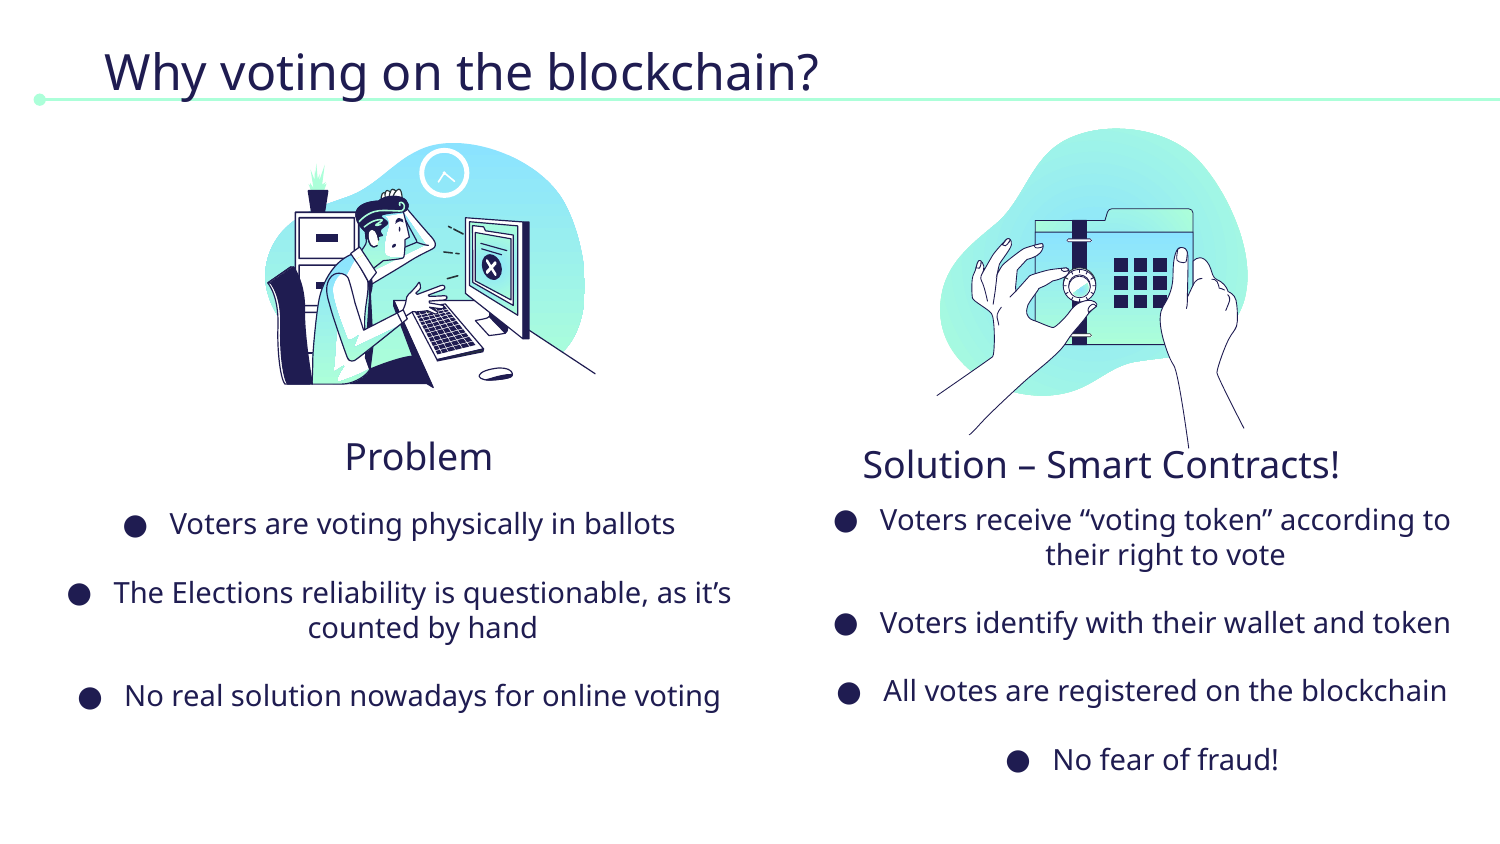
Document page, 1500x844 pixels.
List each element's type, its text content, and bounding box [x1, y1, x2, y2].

title Why voting on the blockchain? [89, 25, 1088, 114]
list Voters are voting physically in ballots The Elections reliability is questionable, as it’s counted by hand No real solution nowadays for online voting [25, 490, 774, 731]
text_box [241, 142, 597, 389]
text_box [932, 128, 1257, 449]
title Solution – Smart Contracts! [806, 412, 1407, 502]
title Problem [203, 404, 635, 493]
list Voters receive “voting token” according to their right to vote Voters identify with their wallet and token All votes are registered on the blockchain No fear of fraud! [806, 486, 1479, 675]
